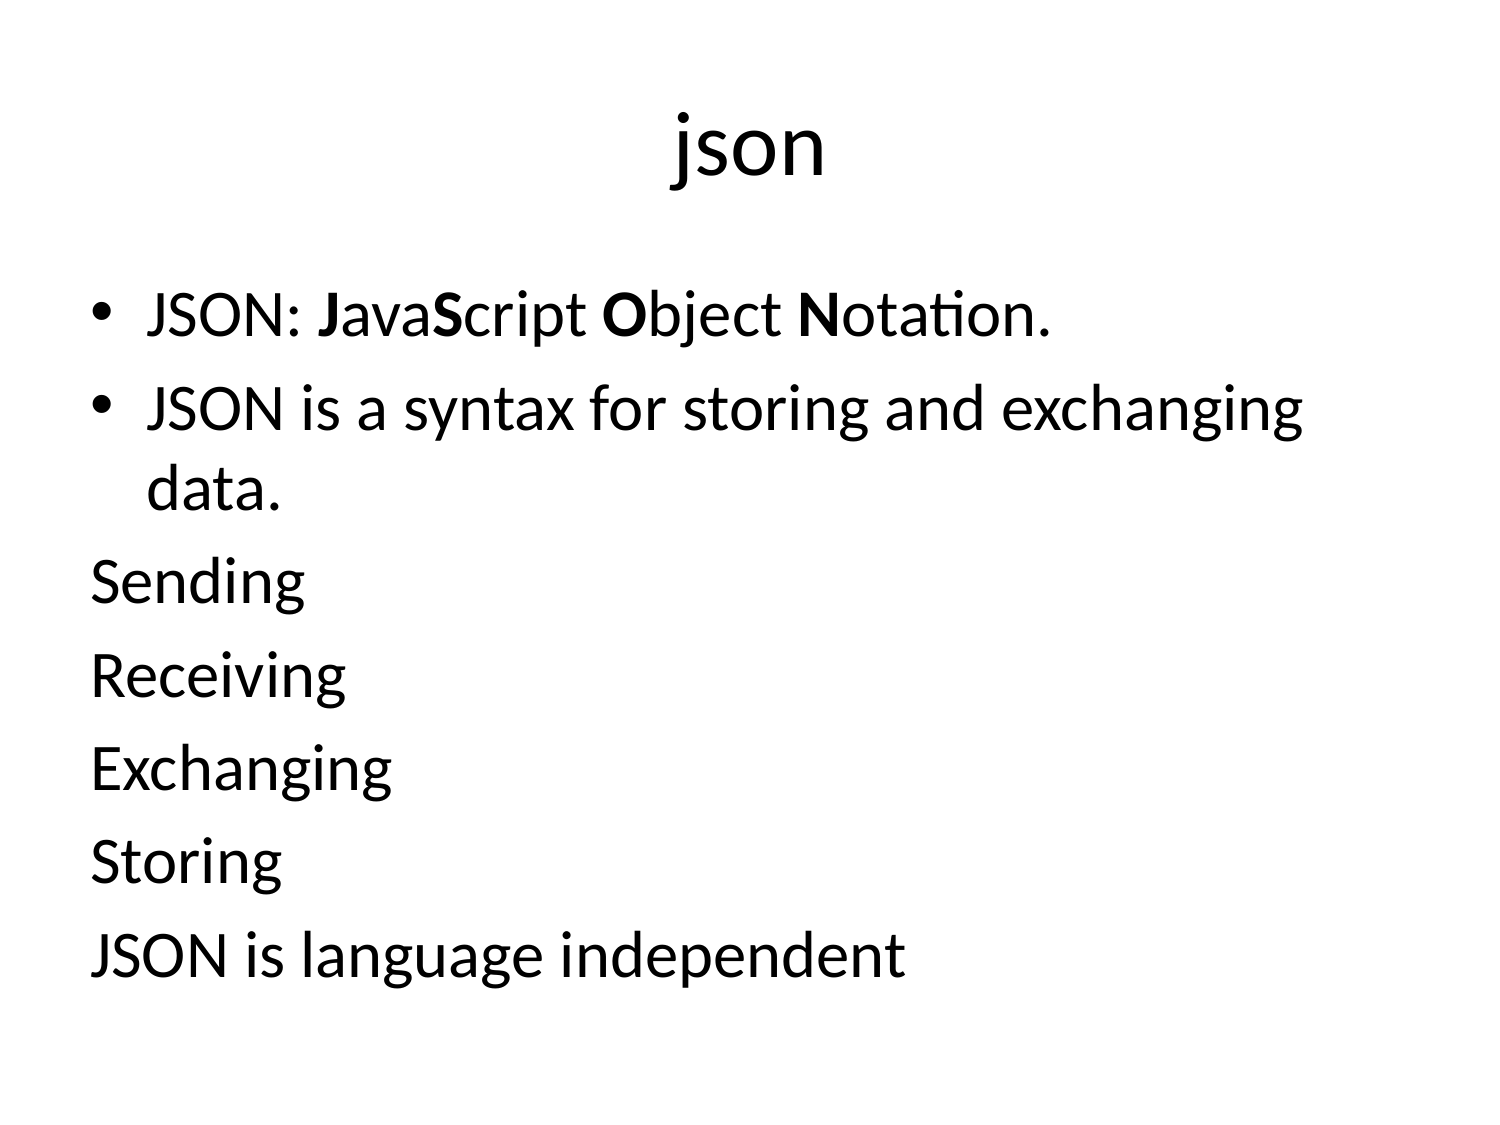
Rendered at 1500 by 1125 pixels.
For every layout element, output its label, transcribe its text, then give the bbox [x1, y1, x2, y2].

title json [75, 45, 1425, 233]
list JSON: JavaScript Object Notation. JSON is a syntax for storing and exchanging data. Sending Receiving Exchanging Storing JSON is language independent [75, 262, 1425, 1005]
